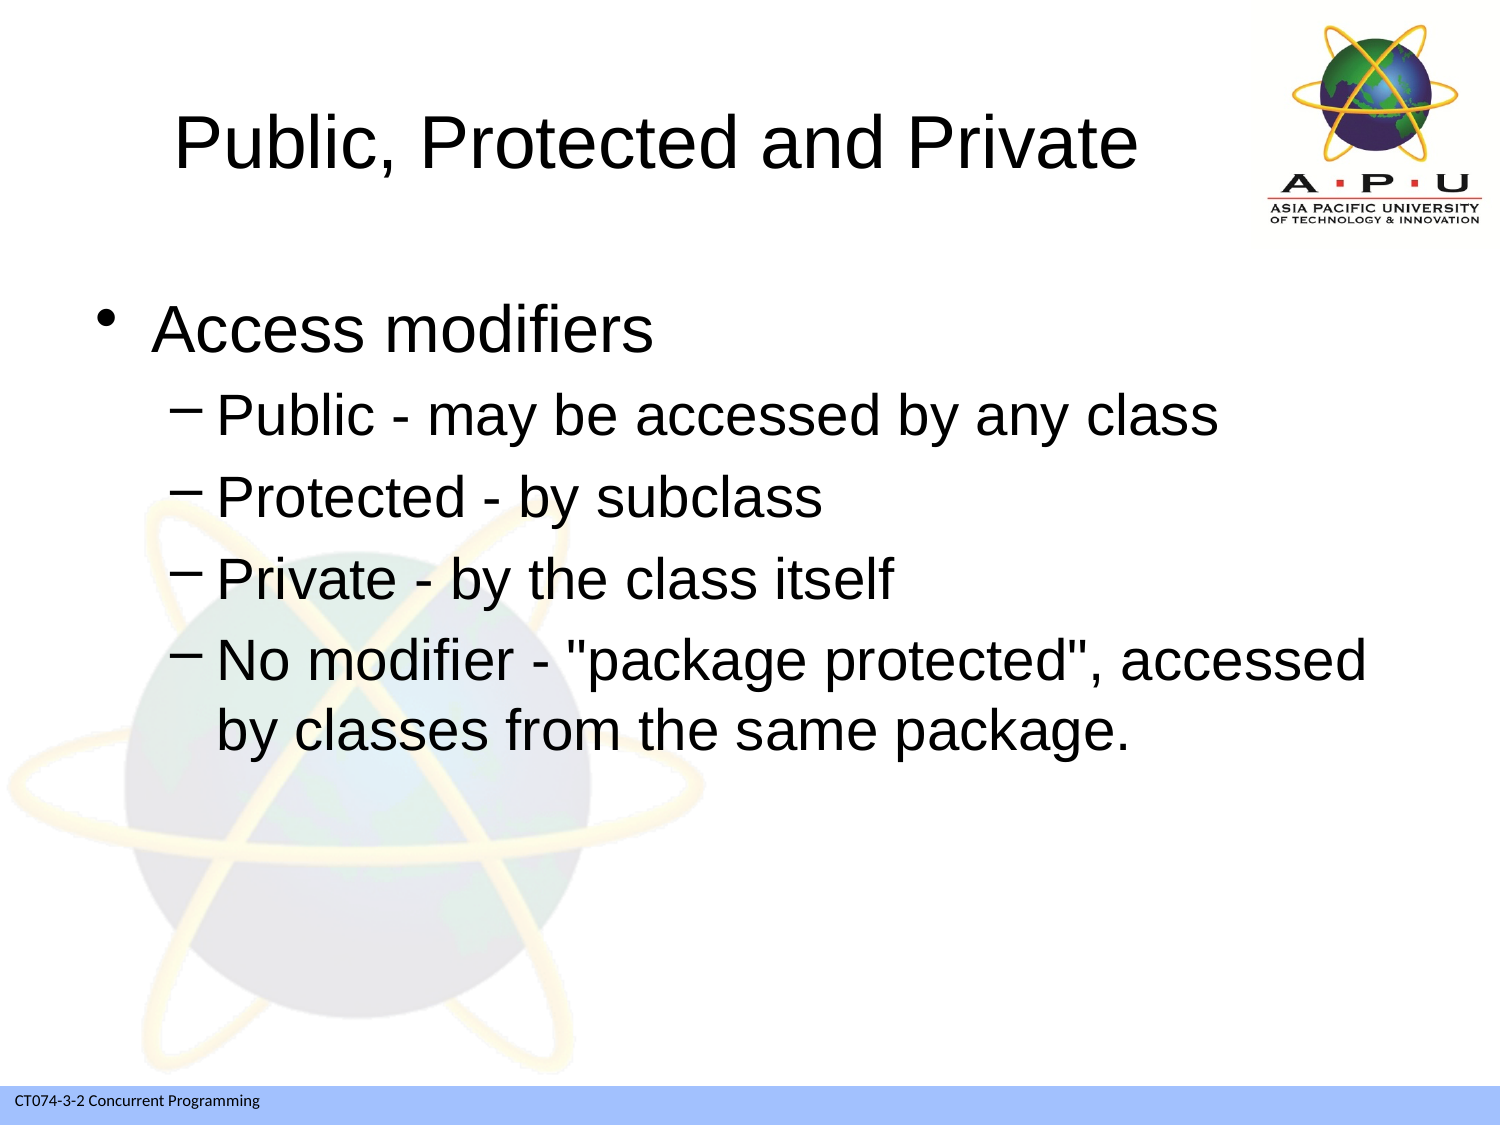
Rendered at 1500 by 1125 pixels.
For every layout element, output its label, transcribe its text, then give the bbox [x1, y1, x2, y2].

picture [1251, 0, 1500, 249]
list Access modifiers Public - may be accessed by any class Protected - by subclass Private - by the class itself No modifier - "package protected", accessed by classes from the same package. [79, 278, 1430, 1021]
title Public, Protected and Private [79, 45, 1235, 233]
